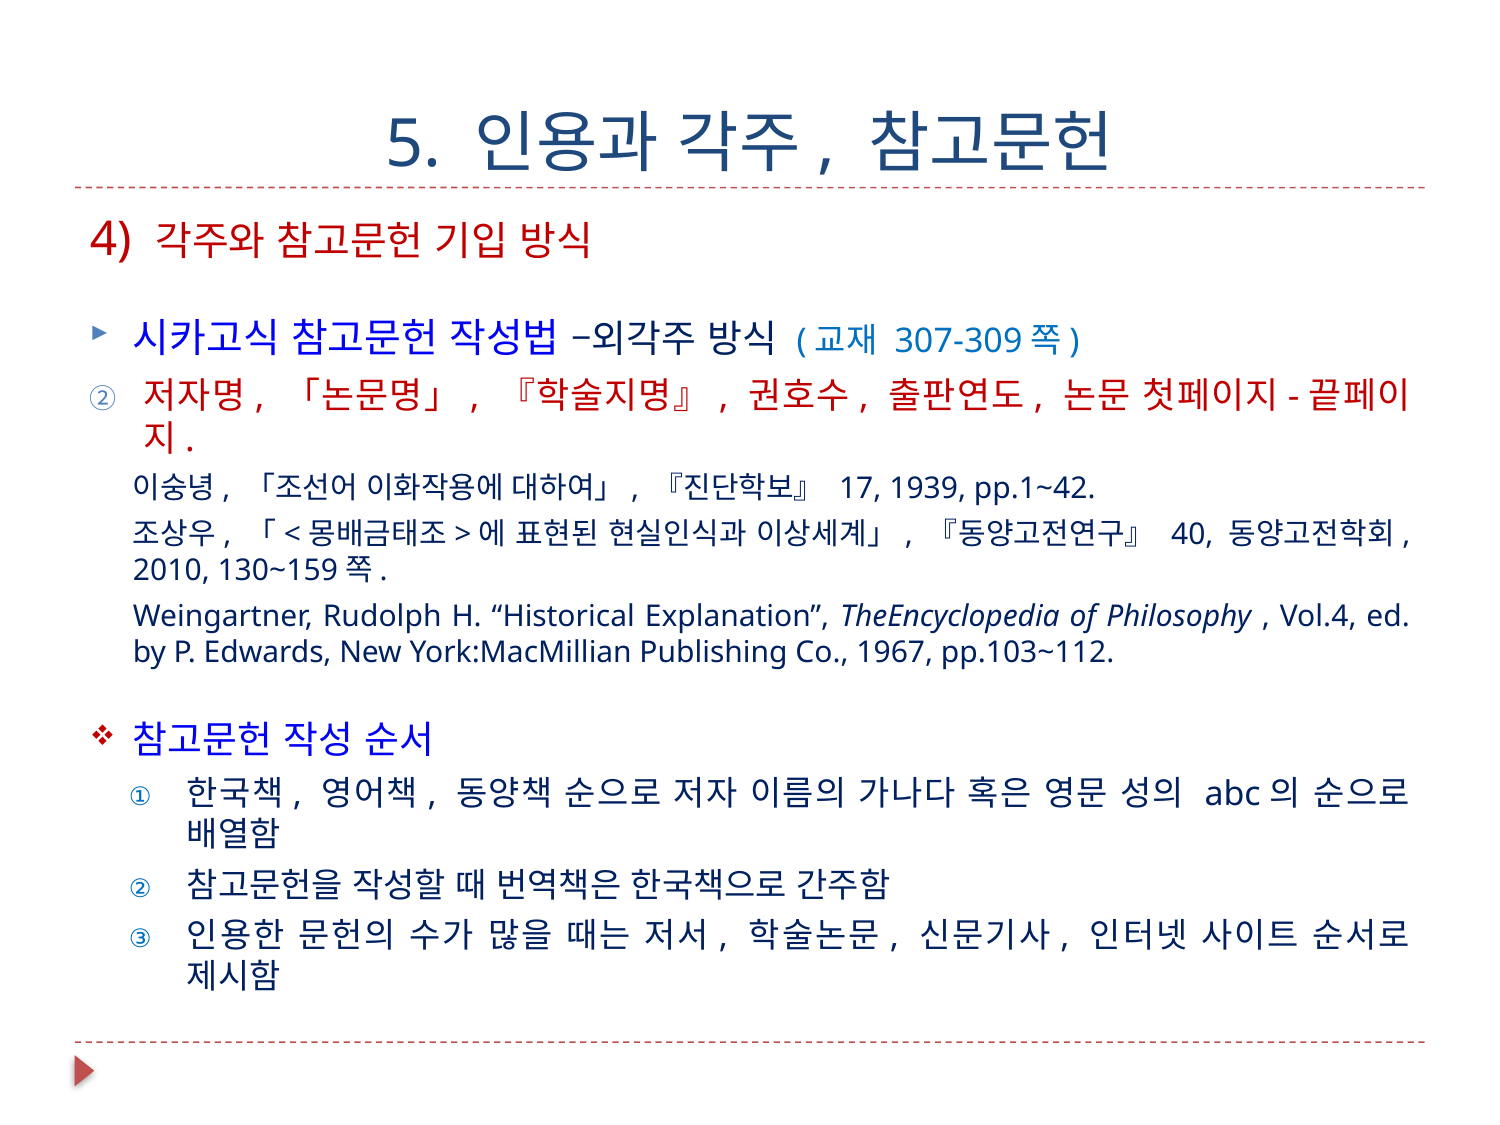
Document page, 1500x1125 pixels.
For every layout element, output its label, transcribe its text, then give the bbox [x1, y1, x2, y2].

list 4) 각주와 참고문헌 기입 방식 시카고식 참고문헌 작성법 –외각주 방식 (교재 307-309쪽) 저자명, 「논문명」, 『학술지명』, 권호수, 출판연도, 논문 첫페이지-끝페이지. 이숭녕, 「조선어 이화작용에 대하여」, 『진단학보』 17, 1939, pp.1~42. 조상우, 「<몽배금태조>에 표현된 현실인식과 이상세계」, 『동양고전연구』 40, 동양고전학회, 2010, 130~159쪽. Weingartner, Rudolph H. “Historical Explanation”, TheEncyclopedia of Philosophy , Vol.4, ed. by P. Edwards, New York:MacMillian Publishing Co., 1967, pp.103~112. 참고문헌 작성 순서 한국책, 영어책, 동양책 순으로 저자 이름의 가나다 혹은 영문 성의 abc의 순으로 배열함 참고문헌을 작성할 때 번역책은 한국책으로 간주함 인용한 문헌의 수가 많을 때는 저서, 학술논문, 신문기사, 인터넷 사이트 순서로 제시함 [75, 200, 1425, 1010]
title 5. 인용과 각주, 참고문헌 [75, 24, 1425, 188]
